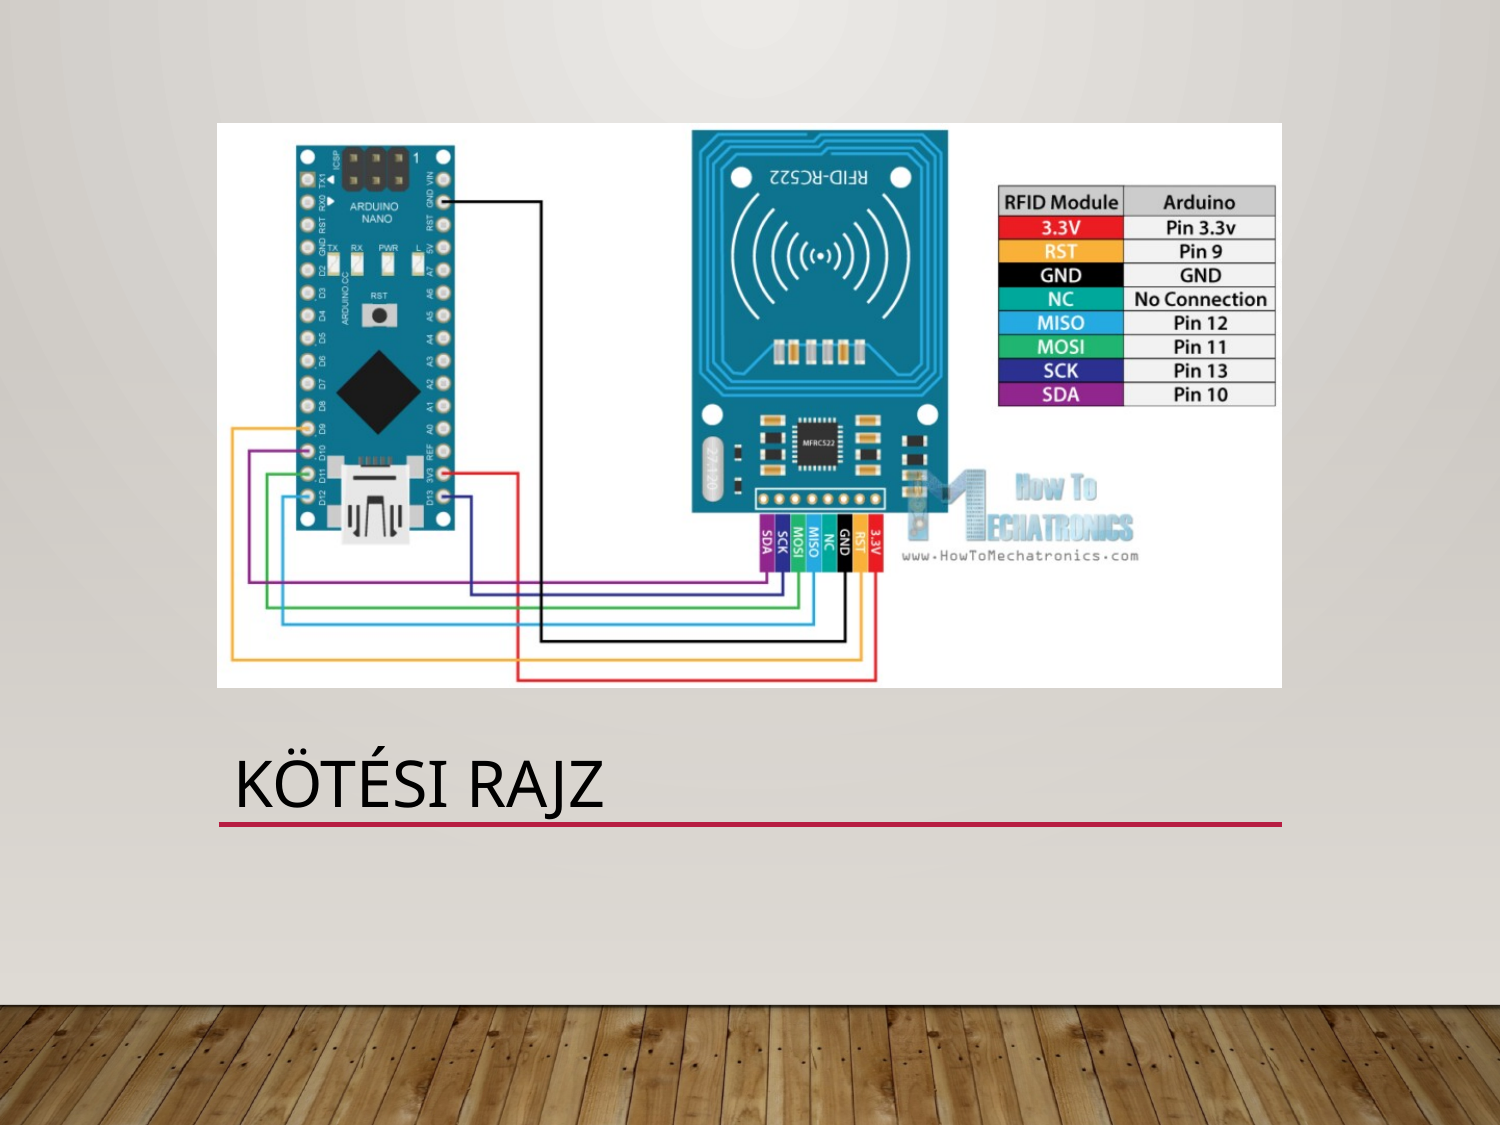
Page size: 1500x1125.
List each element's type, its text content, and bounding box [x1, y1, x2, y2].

picture [0, 1006, 1500, 1125]
picture [217, 122, 1283, 688]
title Kötési rajz [218, 731, 1282, 822]
text_box [0, 0, 1500, 330]
text_box [0, 330, 1500, 1004]
